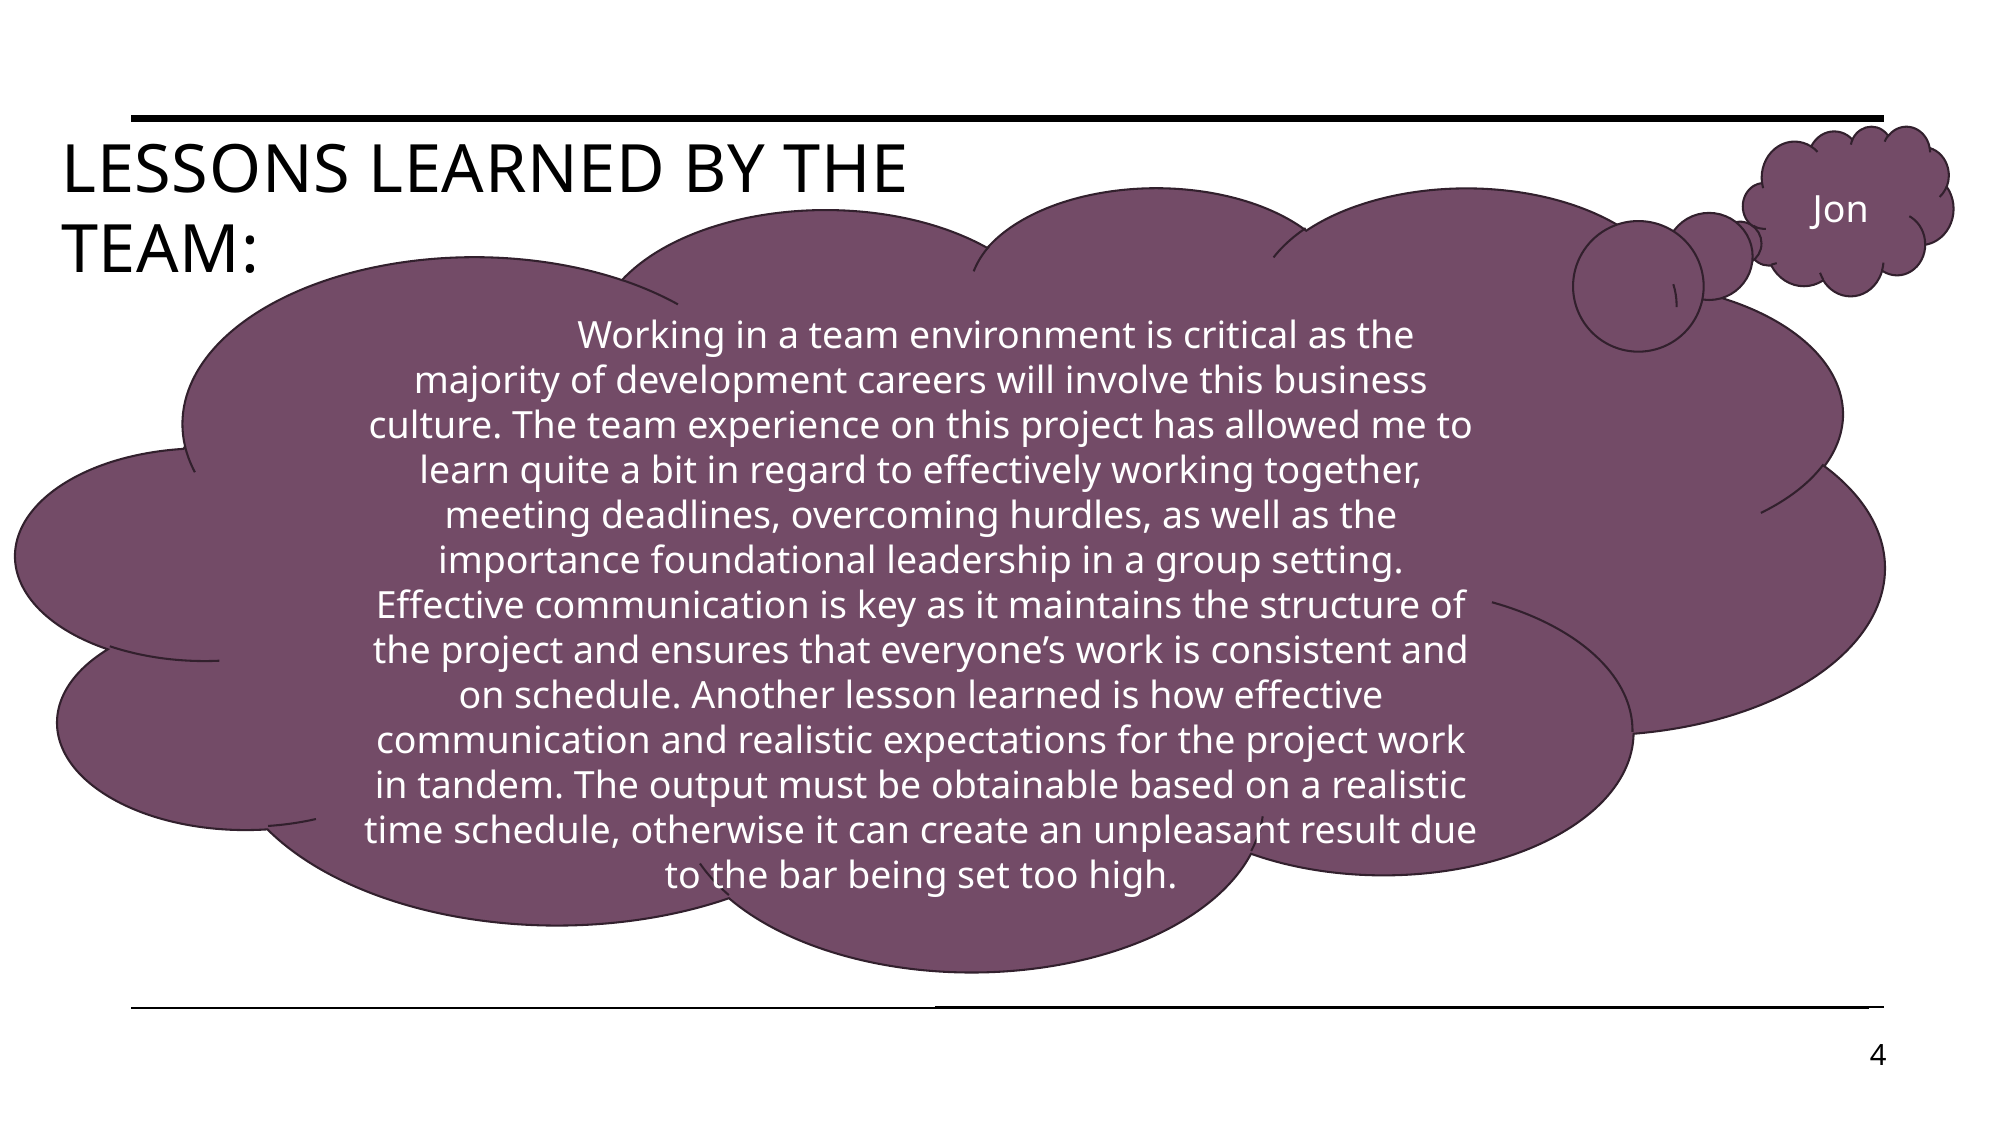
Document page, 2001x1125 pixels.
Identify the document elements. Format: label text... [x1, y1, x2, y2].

slide_number 4 [1791, 1029, 1902, 1125]
text_box Working in a team environment is critical as the majority of development careers will involve this business culture. The team experience on this project has allowed me to learn quite a bit in regard to effectively working together, meeting deadlines, overcoming hurdles, as well as the importance foundational leadership in a group setting. Effective communication is key as it maintains the structure of the project and ensures that everyone’s work is consistent and on schedule. Another lesson learned is how effective communication and realistic expectations for the project work in tandem. The output must be obtainable based on a realistic time schedule, otherwise it can create an unpleasant result due to the bar being set too high. [13, 187, 1887, 974]
text_box Jon [1741, 125, 1955, 298]
title Lessons learned by the team: [46, 118, 1065, 447]
